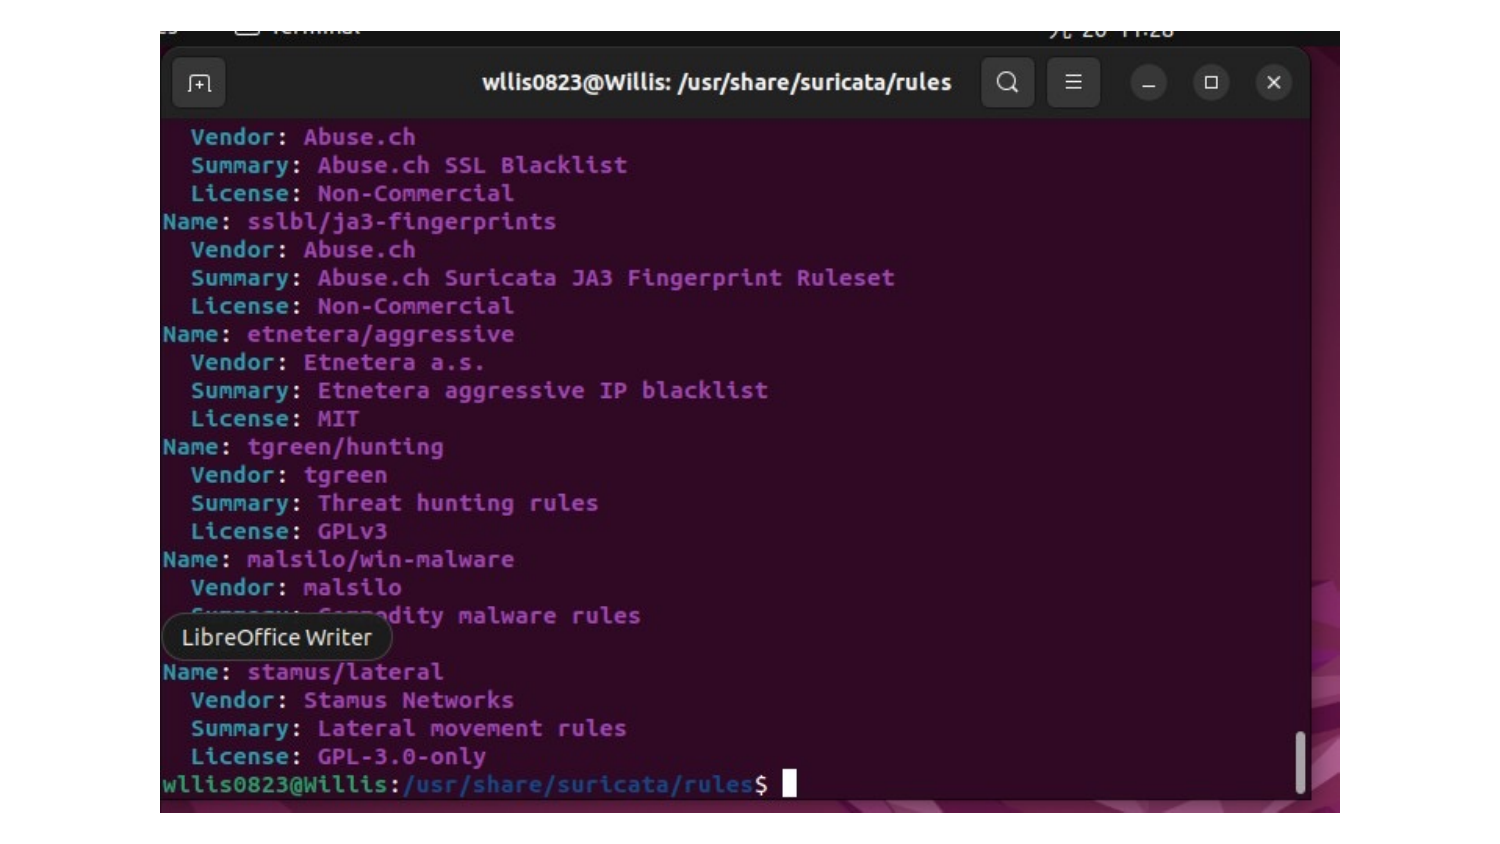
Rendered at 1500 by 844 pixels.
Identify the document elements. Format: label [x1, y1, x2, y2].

picture [160, 30, 1340, 813]
